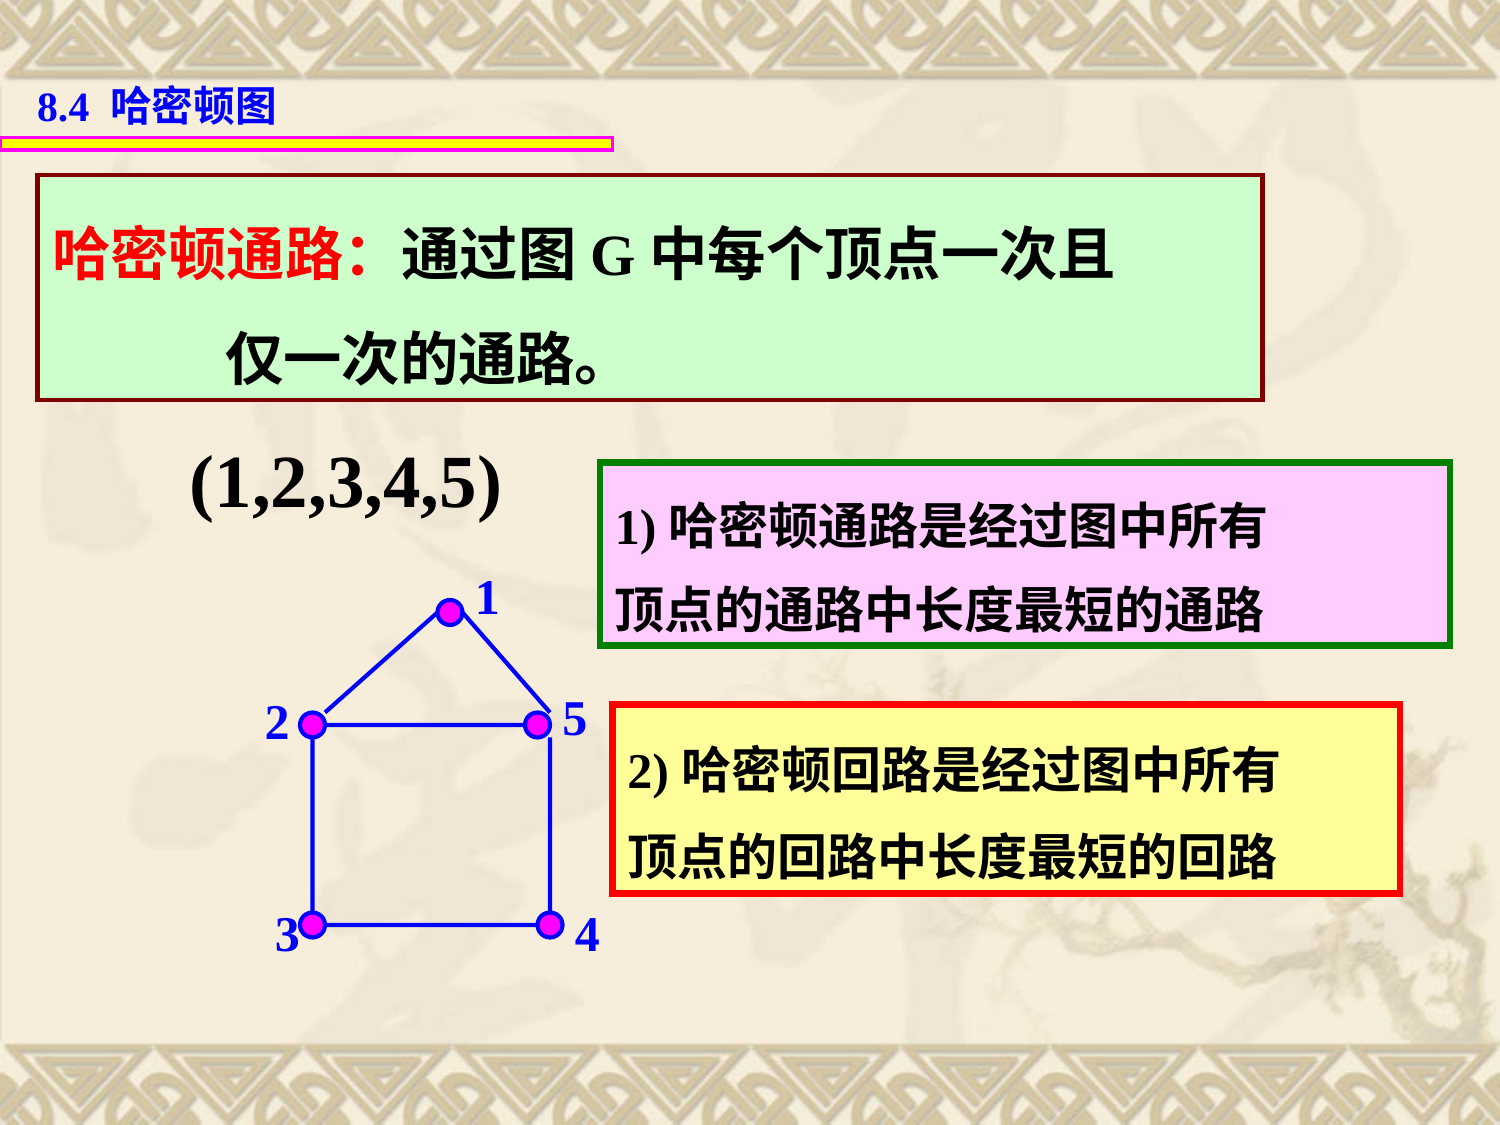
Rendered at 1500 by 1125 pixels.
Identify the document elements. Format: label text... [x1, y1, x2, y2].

picture [0, 0, 1500, 1125]
text_box 哈密顿通路：通过图G中每个顶点一次且 仅一次的通路。 [37, 174, 1263, 401]
text_box [0, 137, 613, 150]
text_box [249, 556, 615, 970]
text_box 2)哈密顿回路是经过图中所有 顶点的回路中长度最短的回路 [620, 704, 1400, 894]
text_box 1)哈密顿通路是经过图中所有 顶点的通路中长度最短的通路 [600, 462, 1450, 646]
text_box (1,2,3,4,5) [174, 424, 690, 531]
text_box 8.4 哈密顿图 [22, 72, 425, 138]
